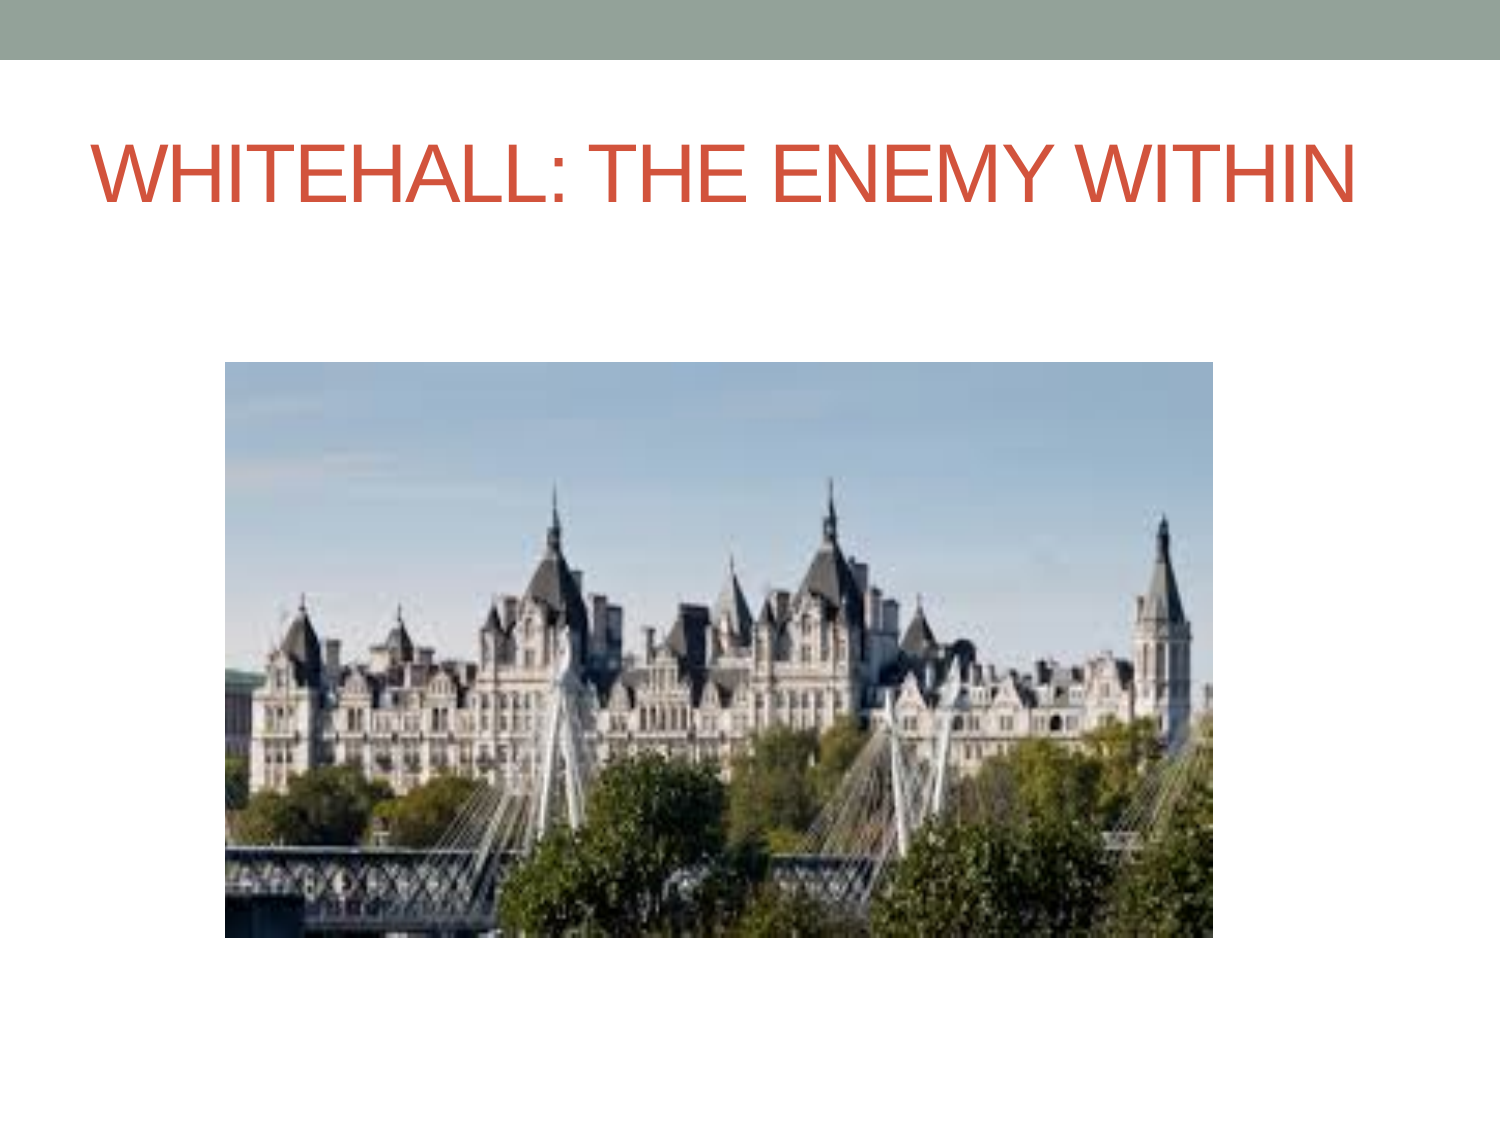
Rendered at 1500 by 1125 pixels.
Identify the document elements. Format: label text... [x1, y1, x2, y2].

title WHITEHALL: THE ENEMY WITHIN [75, 87, 1425, 250]
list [224, 362, 1213, 938]
